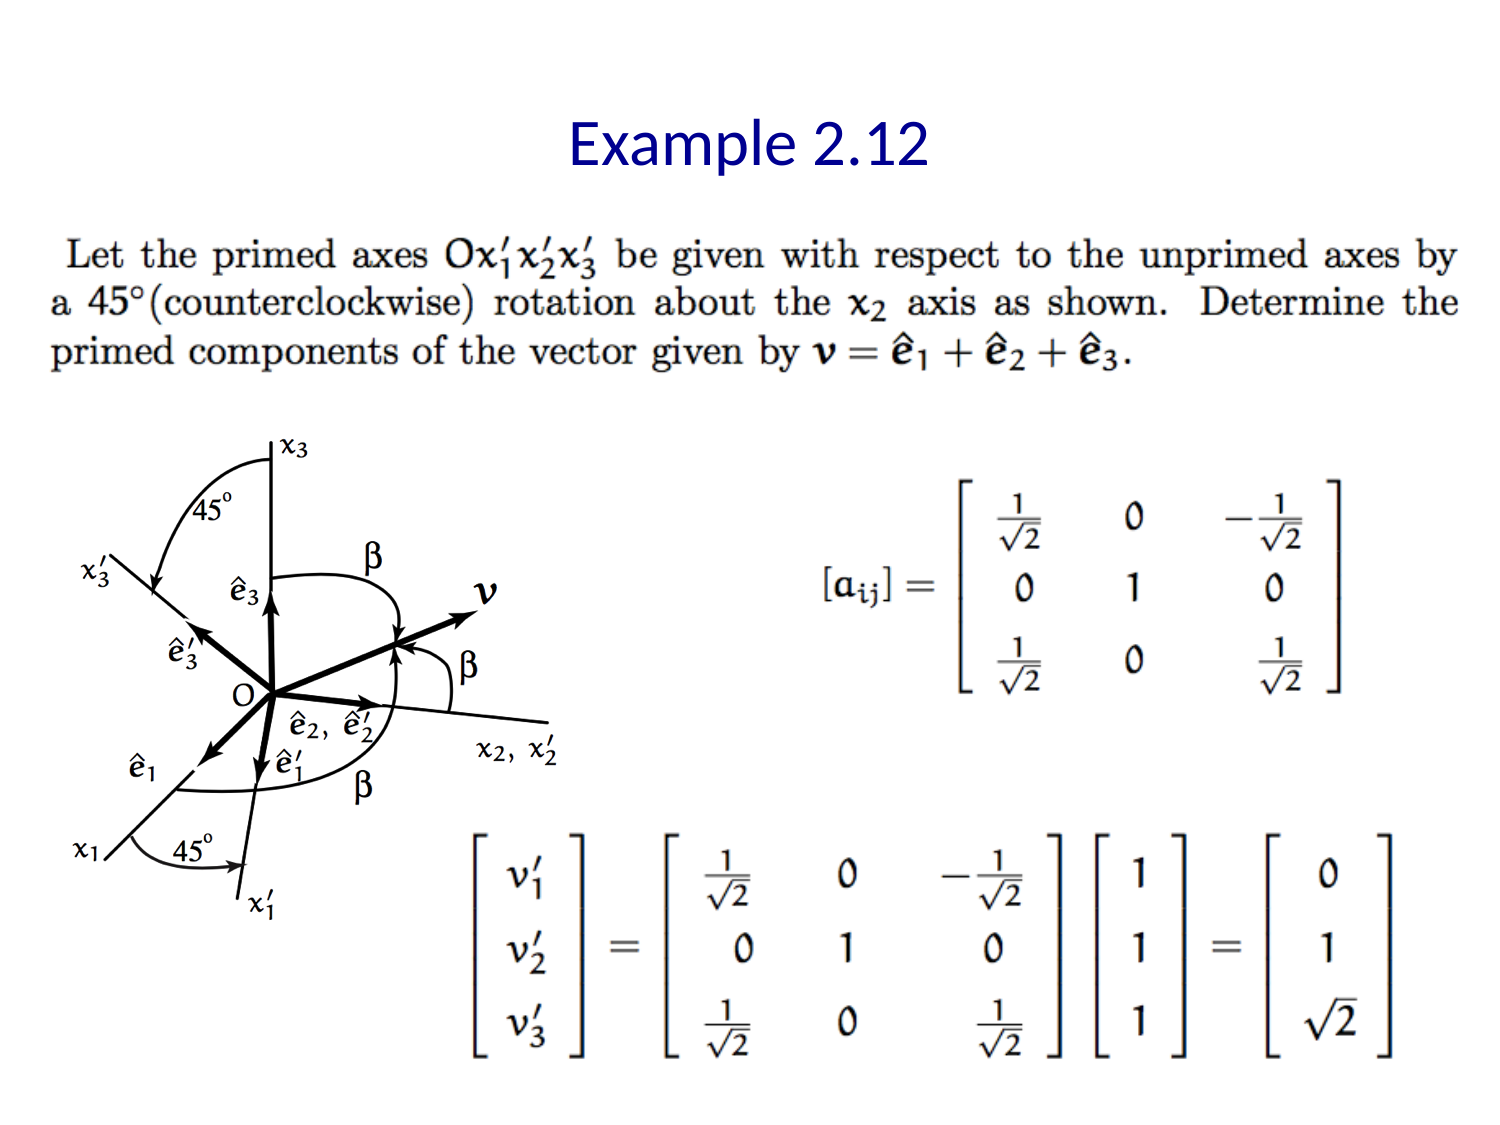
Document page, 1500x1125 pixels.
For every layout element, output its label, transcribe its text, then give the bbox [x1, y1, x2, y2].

picture [812, 446, 1358, 710]
title Example 2.12 [75, 45, 1425, 215]
picture [26, 217, 1484, 393]
picture [26, 419, 1409, 1069]
